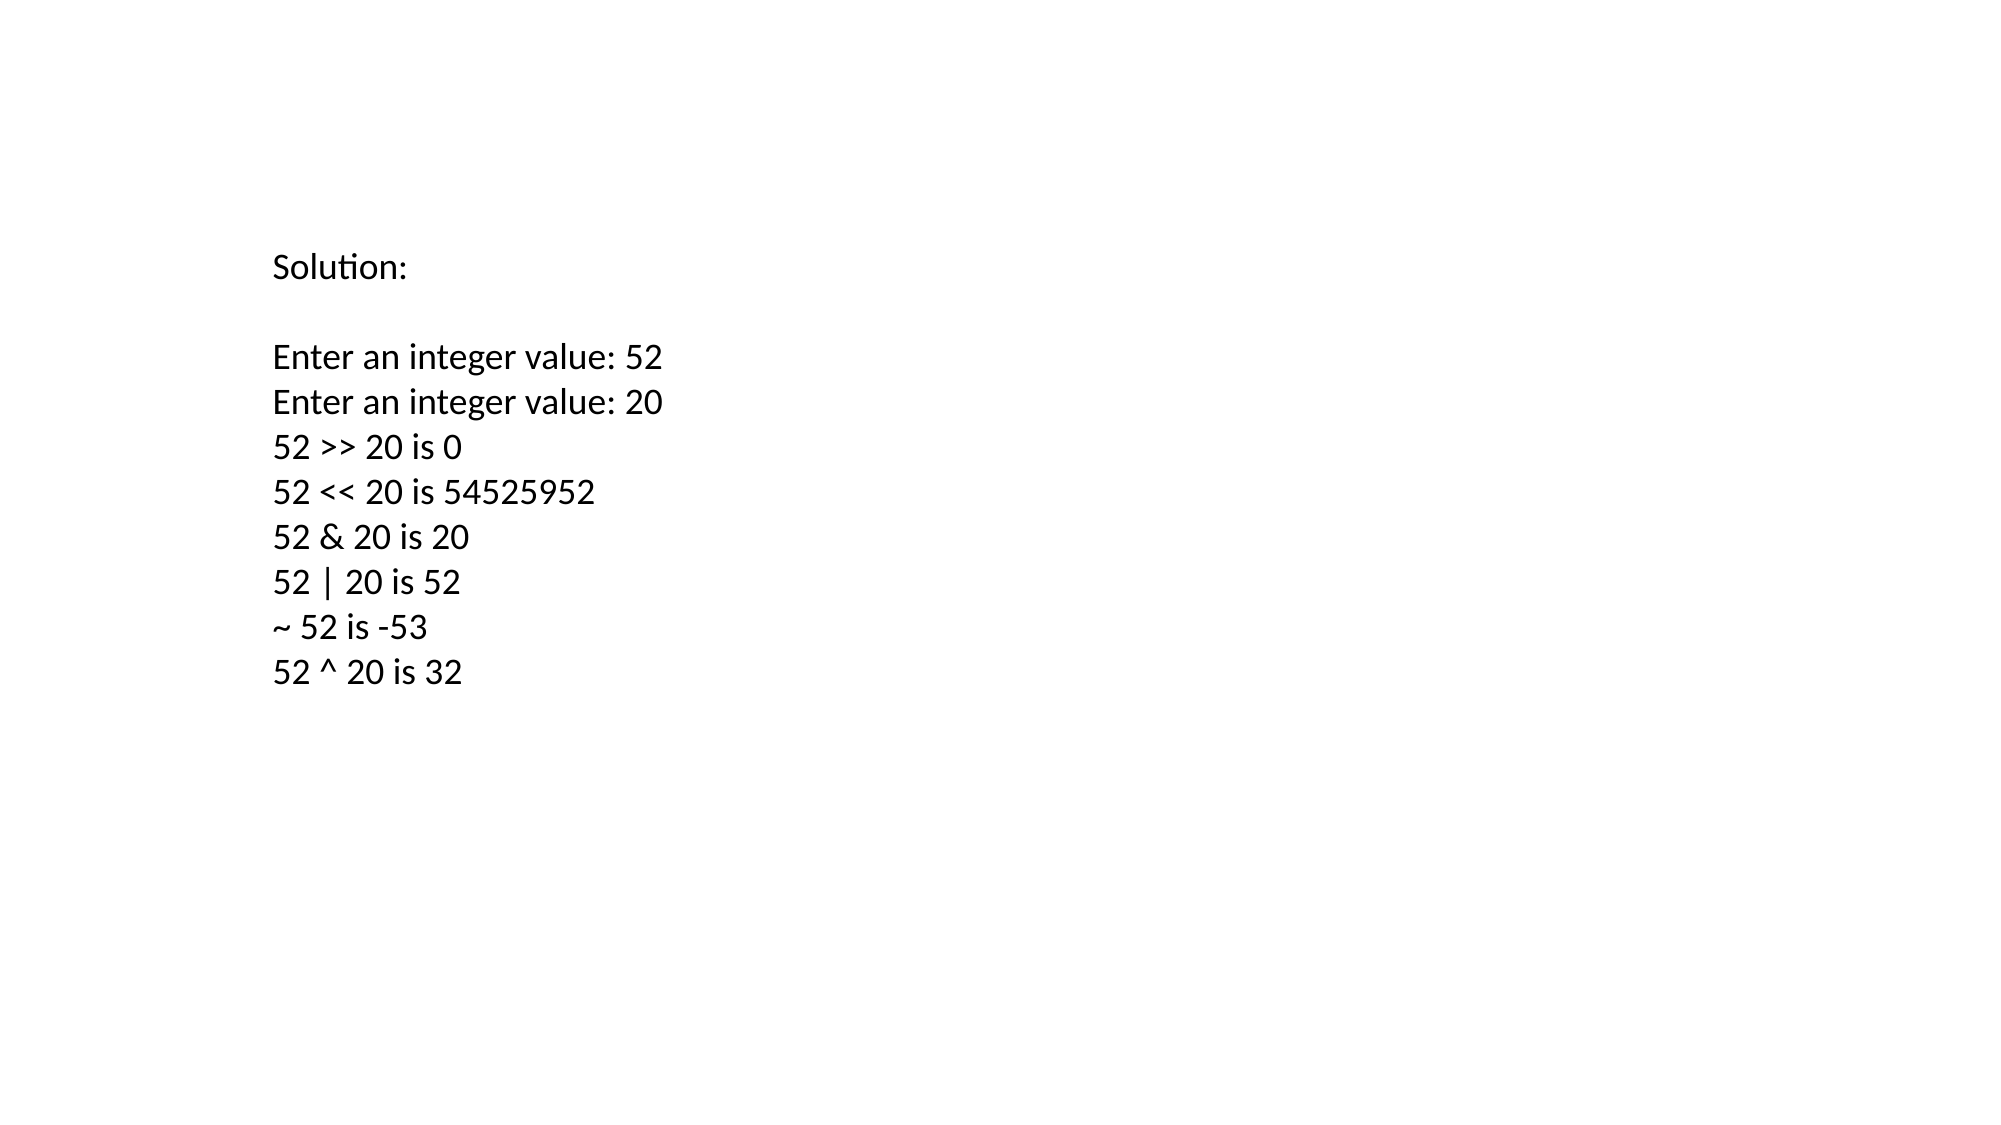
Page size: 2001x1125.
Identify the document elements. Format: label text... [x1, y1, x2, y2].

text_box Solution: Enter an integer value: 52 Enter an integer value: 20 52 >> 20 is 0 52 << 20 is 54525952 52 & 20 is 20 52 | 20 is 52 ~ 52 is -53 52 ^ 20 is 32 [257, 234, 1512, 790]
